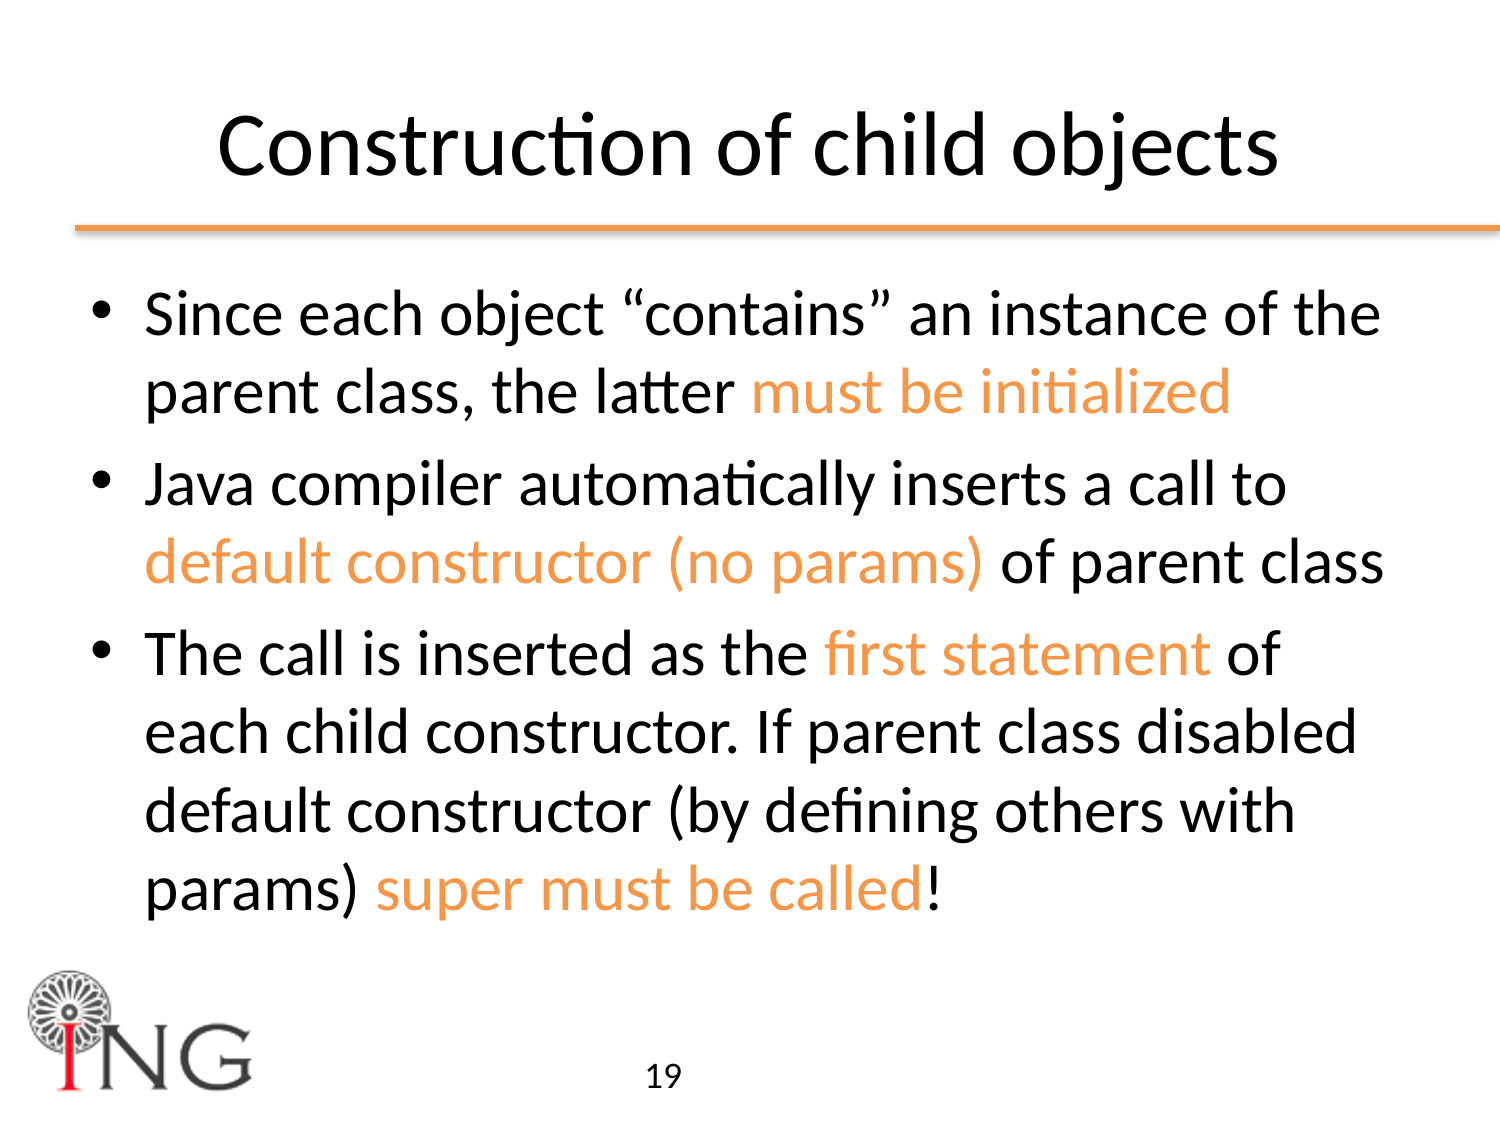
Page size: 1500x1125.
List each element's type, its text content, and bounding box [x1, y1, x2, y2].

slide_number 19 [629, 1043, 1425, 1104]
title Construction of child objects [75, 45, 1425, 233]
list Since each object “contains” an instance of the parent class, the latter must be initialized Java compiler automatically inserts a call to default constructor (no params) of parent class The call is inserted as the first statement of each child constructor. If parent class disabled default constructor (by defining others with params) super must be called! [75, 262, 1425, 1005]
picture [3, 948, 281, 1124]
